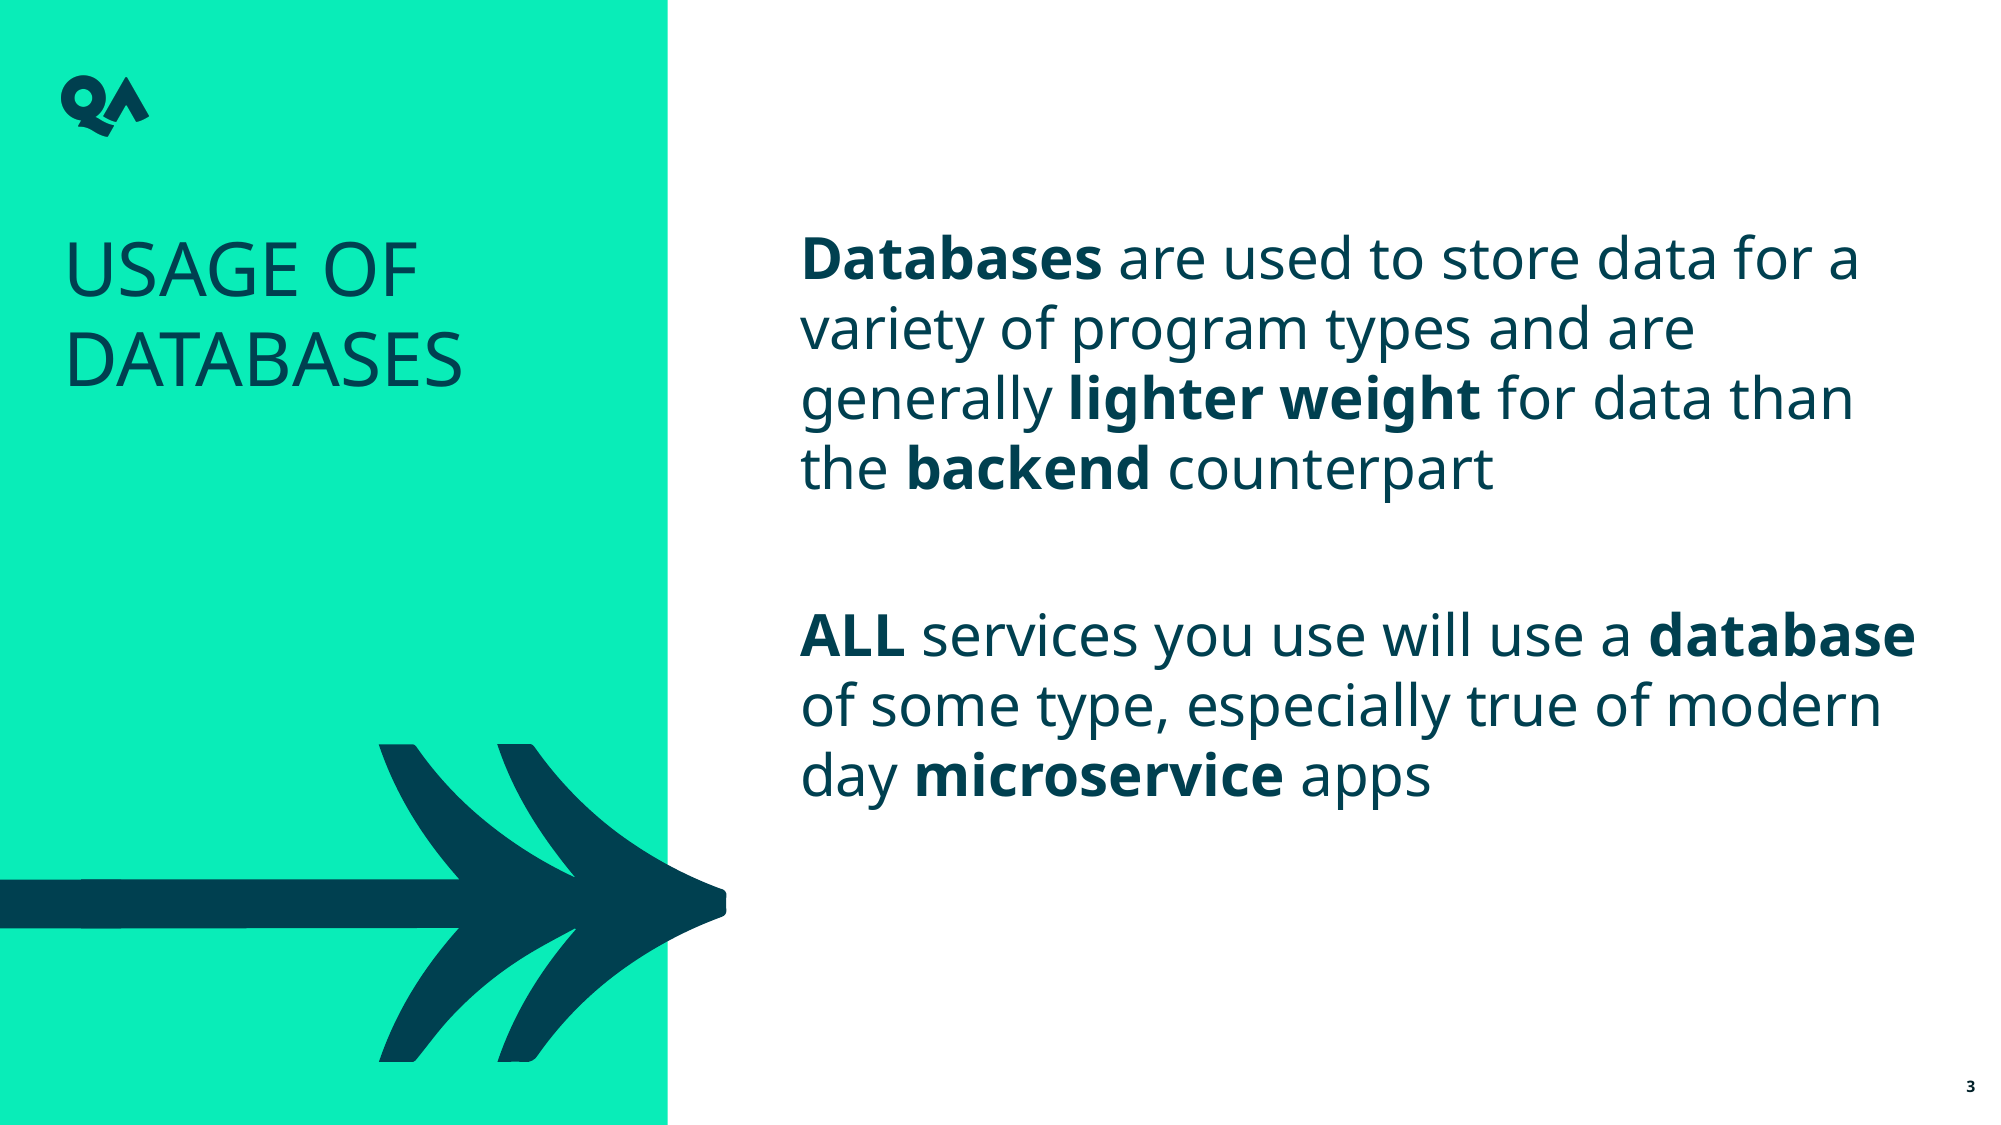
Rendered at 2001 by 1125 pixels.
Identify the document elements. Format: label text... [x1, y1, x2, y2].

list Usage of databases [63, 221, 628, 673]
slide_number 3 [1846, 1068, 1976, 1098]
picture [44, 61, 166, 148]
list Databases are used to store data for a variety of program types and are generally lighter weight for data than the backend counterpart ALL services you use will use a database of some type, especially true of modern day microservice apps [799, 221, 1935, 1062]
